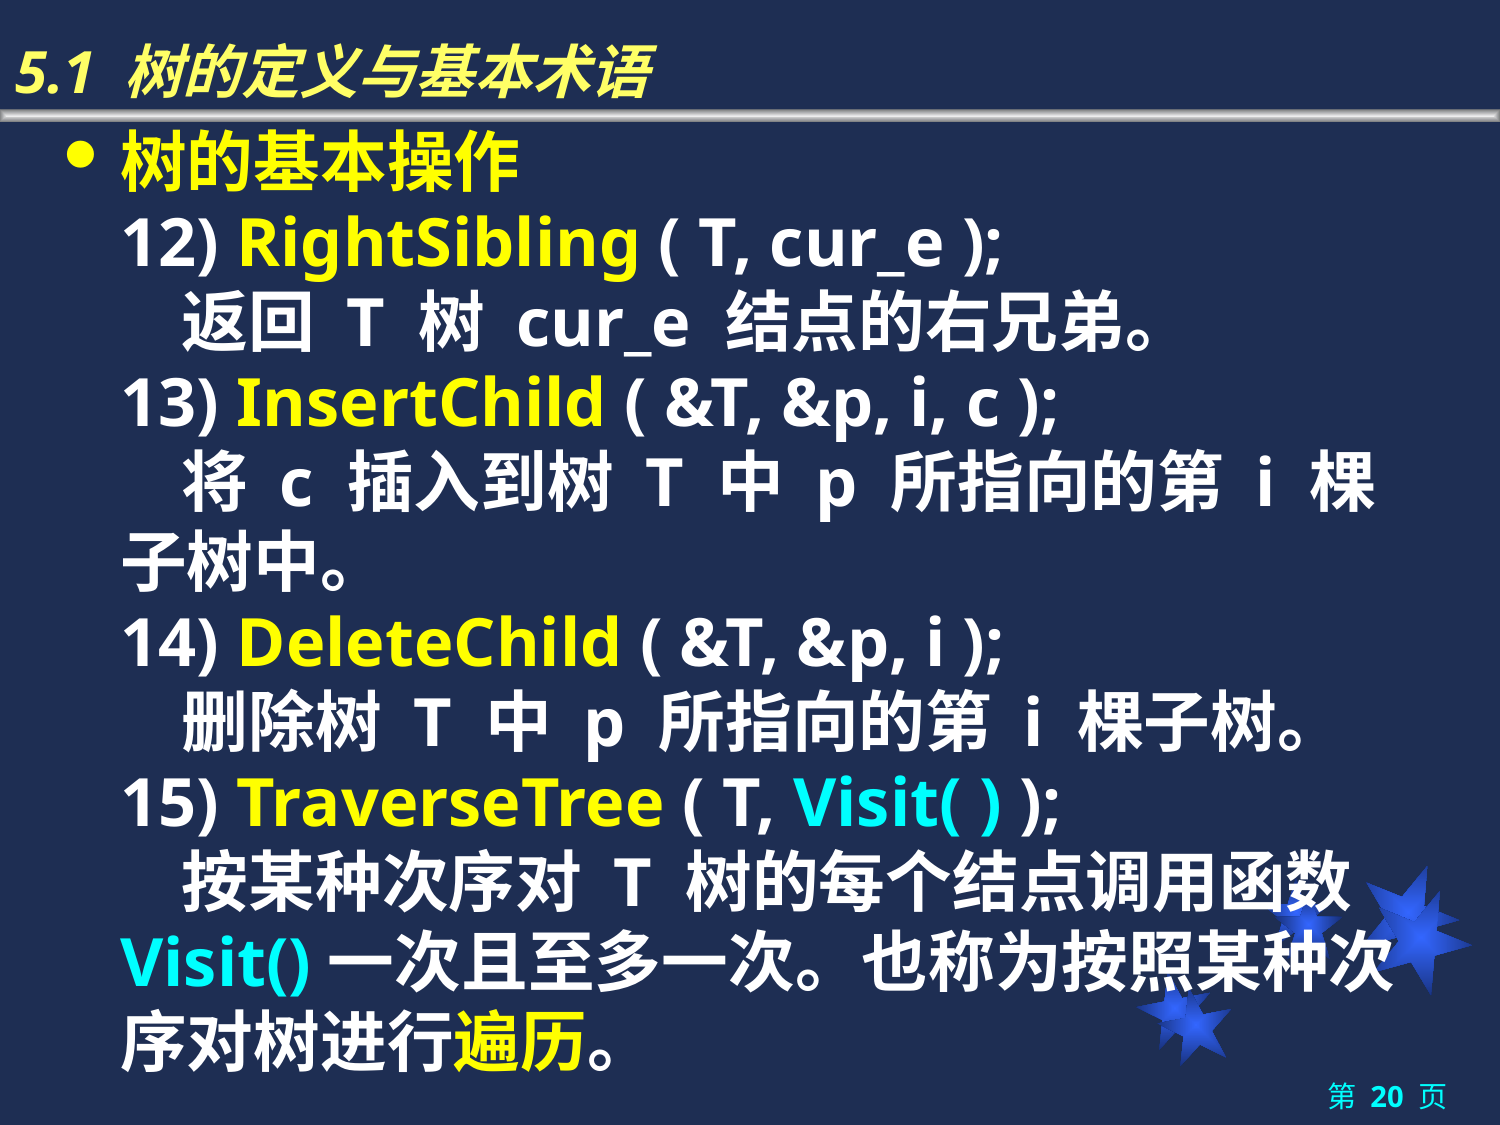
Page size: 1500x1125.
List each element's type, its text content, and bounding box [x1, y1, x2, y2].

list 树的基本操作 12) RightSibling ( T, cur_e ); 返回 T 树 cur_e 结点的右兄弟。 13) InsertChild ( &T, &p, i, c ); 将 c 插入到树 T 中 p 所指向的第 i 棵子树中。 14) DeleteChild ( &T, &p, i ); 删除树 T 中 p 所指向的第 i 棵子树。 15) TraverseTree ( T, Visit( ) ); 按某种次序对 T 树的每个结点调用函数Visit()一次且至多一次。也称为按照某种次序对树进行遍历。 [48, 111, 1452, 1104]
slide_number 第 20 页 [1067, 1070, 1463, 1125]
title 5.1 树的定义与基本术语 [0, 0, 1500, 113]
